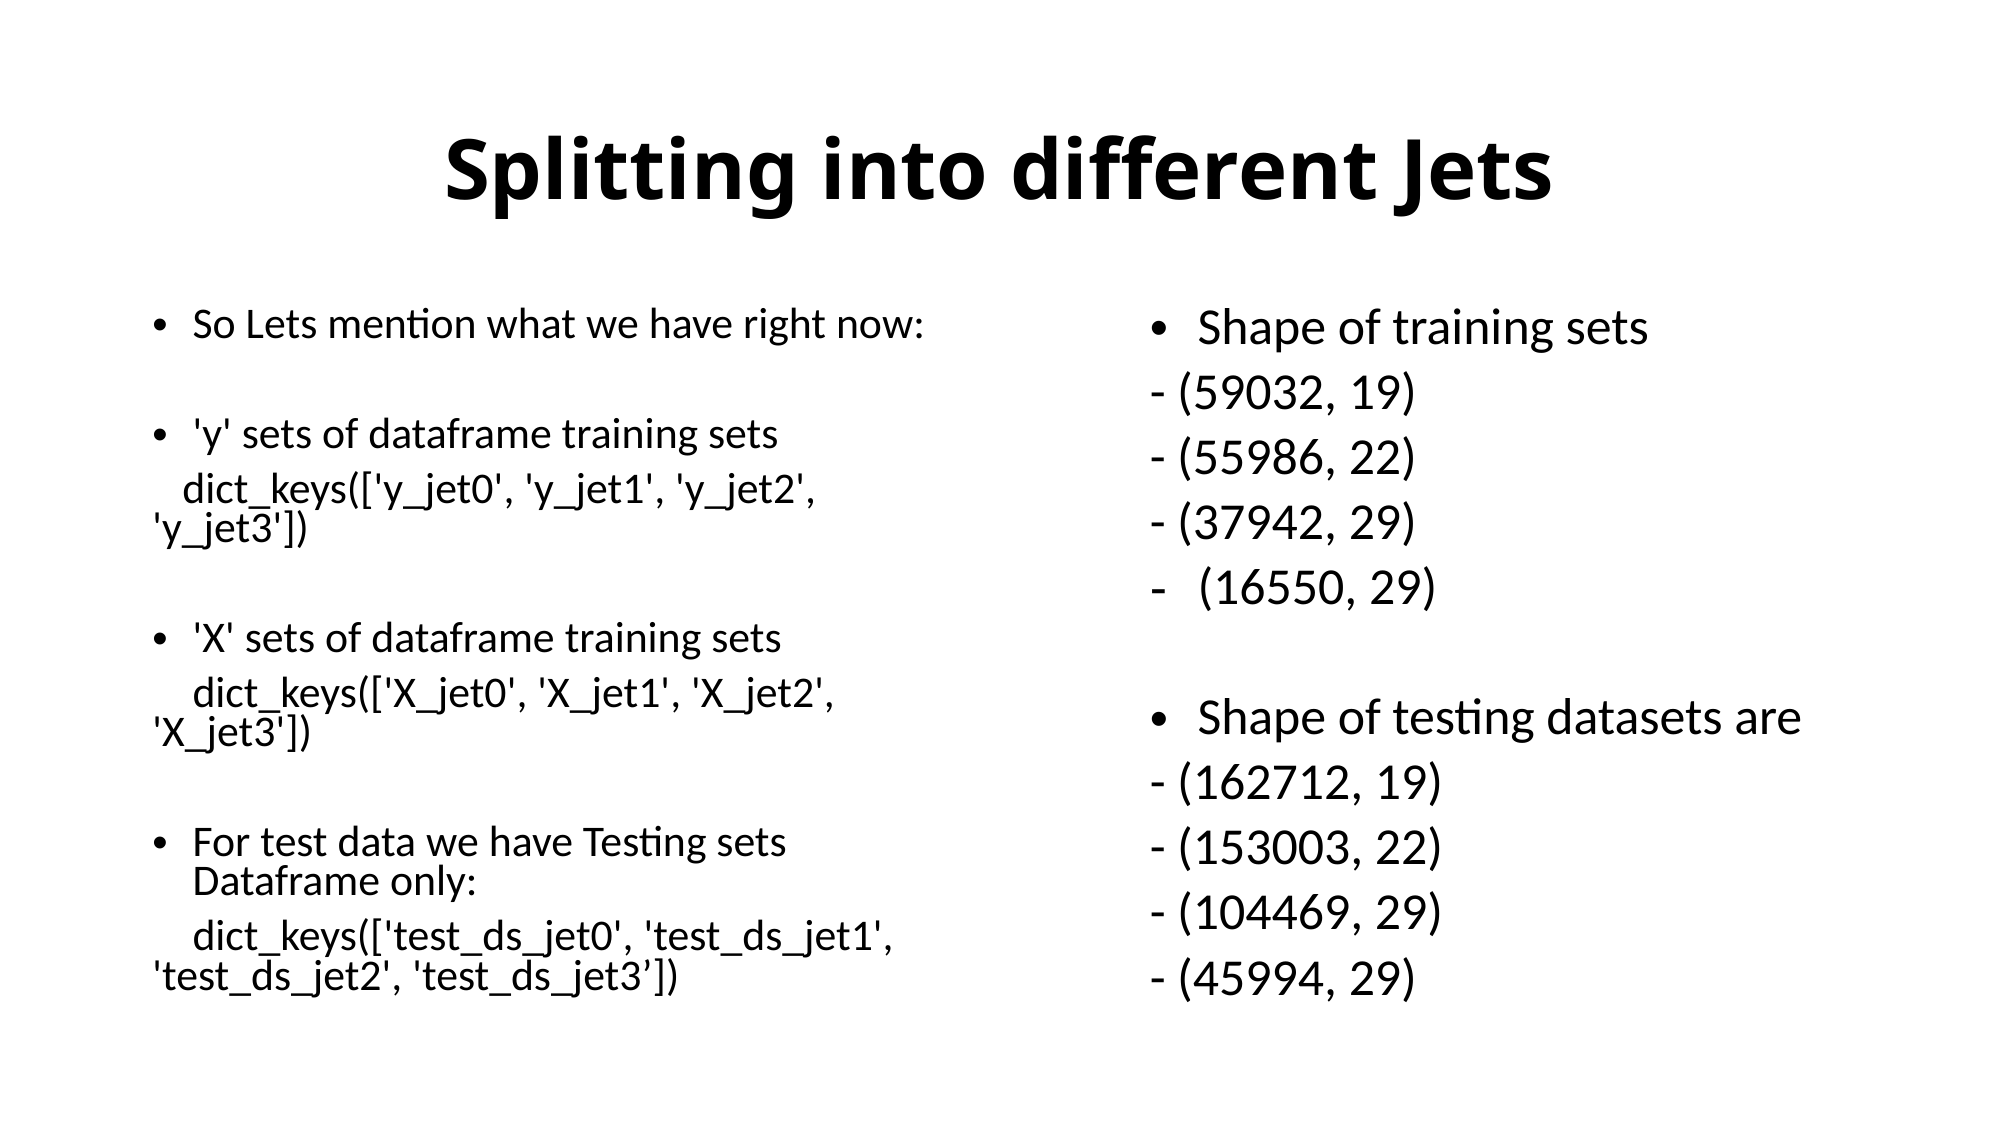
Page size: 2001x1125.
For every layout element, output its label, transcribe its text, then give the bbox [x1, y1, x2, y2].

list So Lets mention what we have right now: 'y' sets of dataframe training sets dict_keys(['y_jet0', 'y_jet1', 'y_jet2', 'y_jet3']) 'X' sets of dataframe training sets dict_keys(['X_jet0', 'X_jet1', 'X_jet2', 'X_jet3']) For test data we have Testing sets Dataframe only: dict_keys(['test_ds_jet0', 'test_ds_jet1', 'test_ds_jet2', 'test_ds_jet3’]) [137, 299, 974, 1014]
list Shape of training sets - (59032, 19) - (55986, 22) - (37942, 29) (16550, 29) Shape of testing datasets are - (162712, 19) - (153003, 22) - (104469, 29) - (45994, 29) [1134, 299, 1863, 1014]
title Splitting into different Jets [137, 59, 1863, 278]
